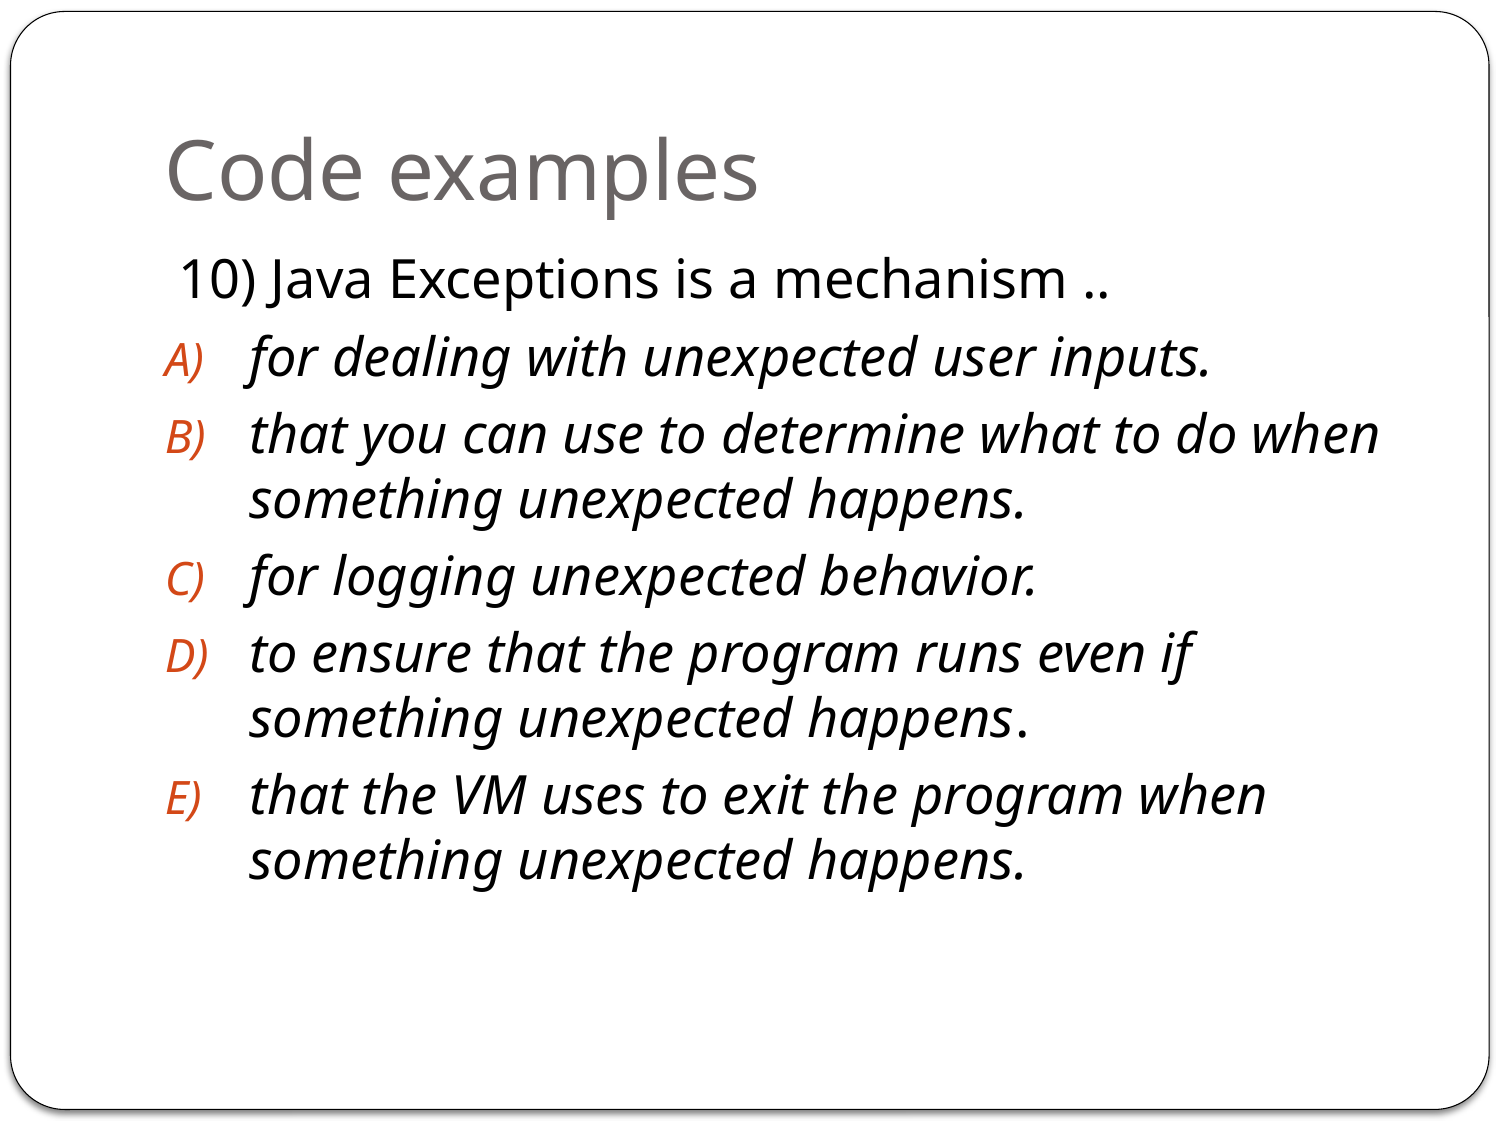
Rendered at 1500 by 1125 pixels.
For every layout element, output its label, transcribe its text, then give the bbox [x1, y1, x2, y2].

list 10) Java Exceptions is a mechanism .. for dealing with unexpected user inputs. that you can use to determine what to do when something unexpected happens. for logging unexpected behavior. to ensure that the program runs even if something unexpected happens. that the VM uses to exit the program when something unexpected happens. [150, 237, 1425, 988]
title Code examples [150, 45, 1425, 233]
